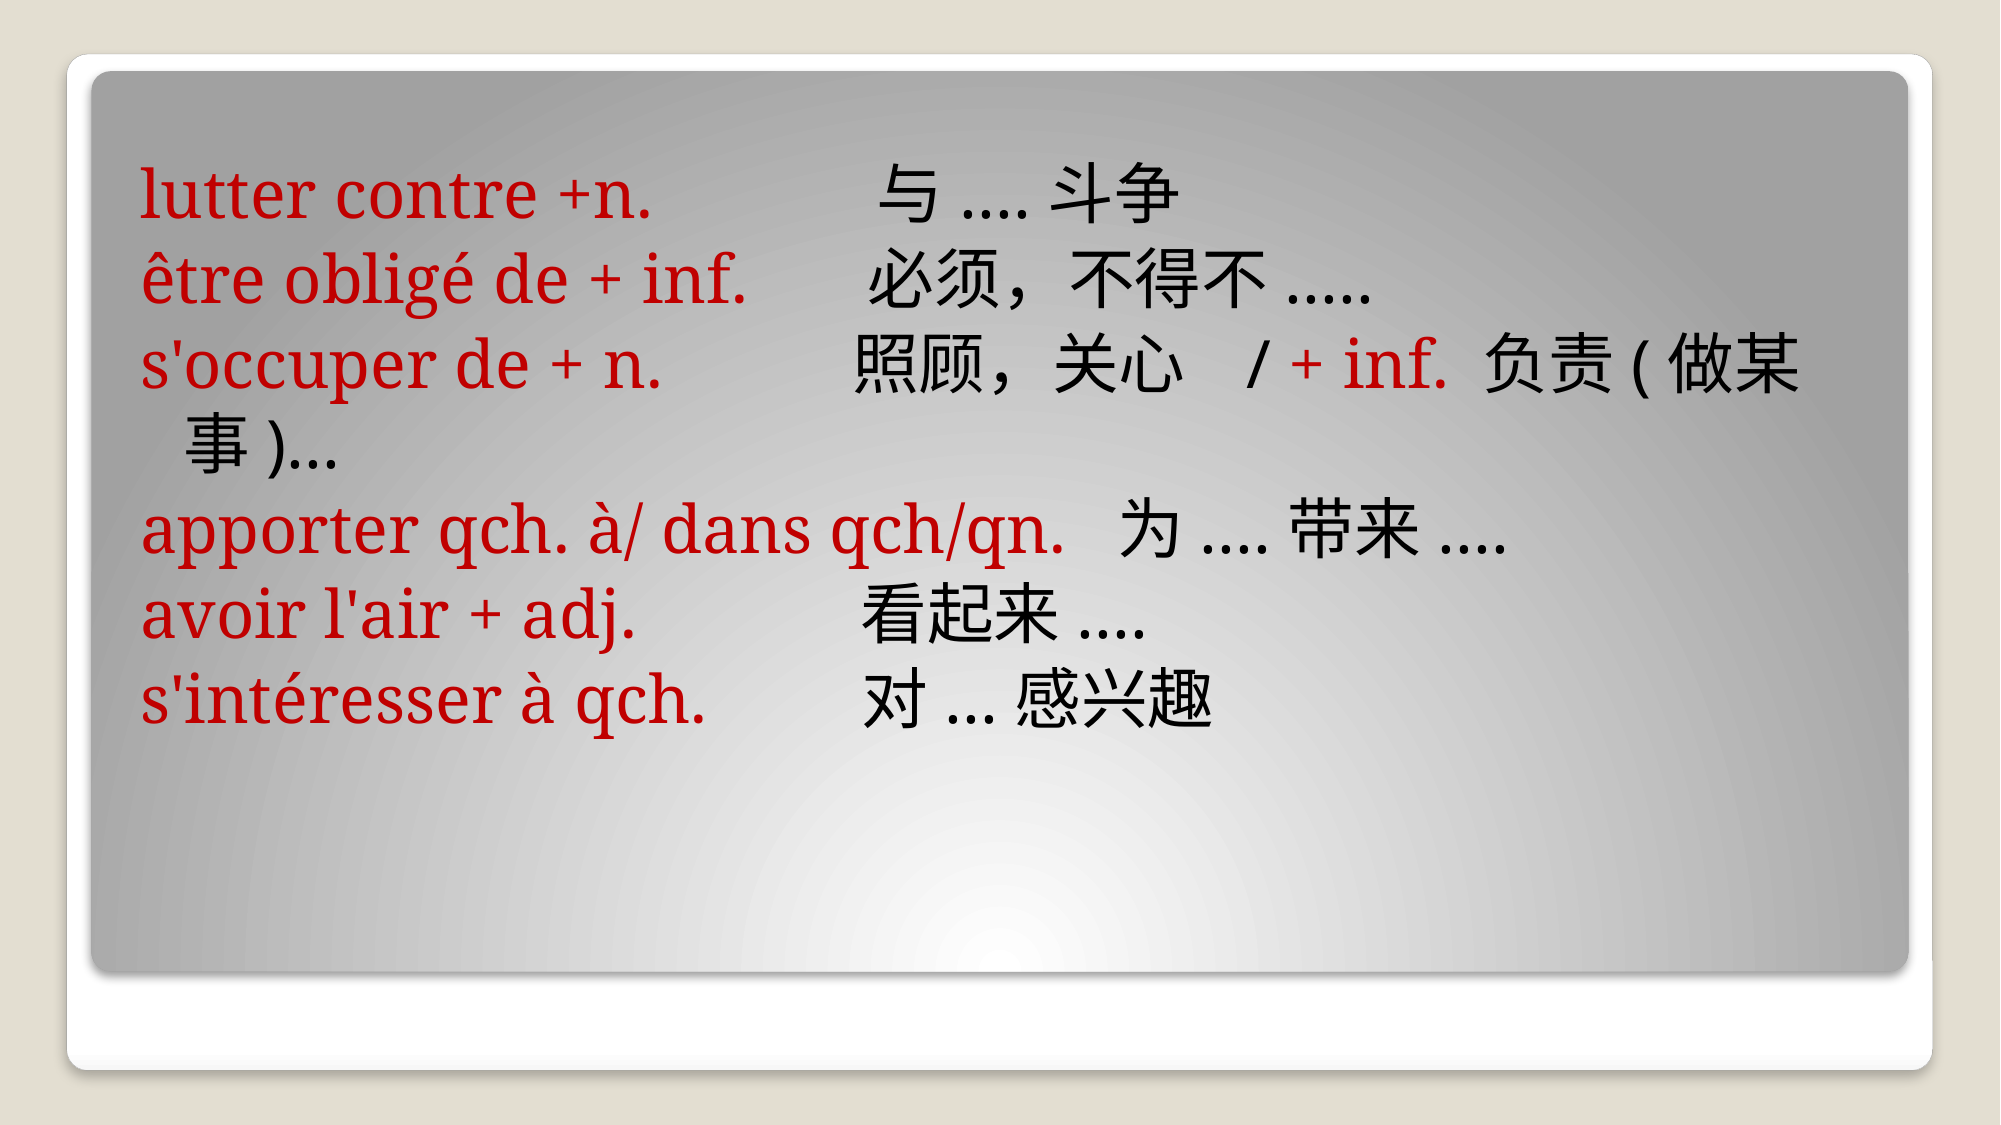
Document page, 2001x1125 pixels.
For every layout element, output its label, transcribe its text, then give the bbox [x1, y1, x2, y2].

list lutter contre +n. 与....斗争 être obligé de + inf. 必须，不得不..... s'occuper de + n. 照顾，关心 / + inf. 负责(做某事)... apporter qch. à/ dans qch/qn. 为....带来.... avoir l'air + adj. 看起来.... s'intéresser à qch. 对...感兴趣 [110, 136, 1900, 774]
